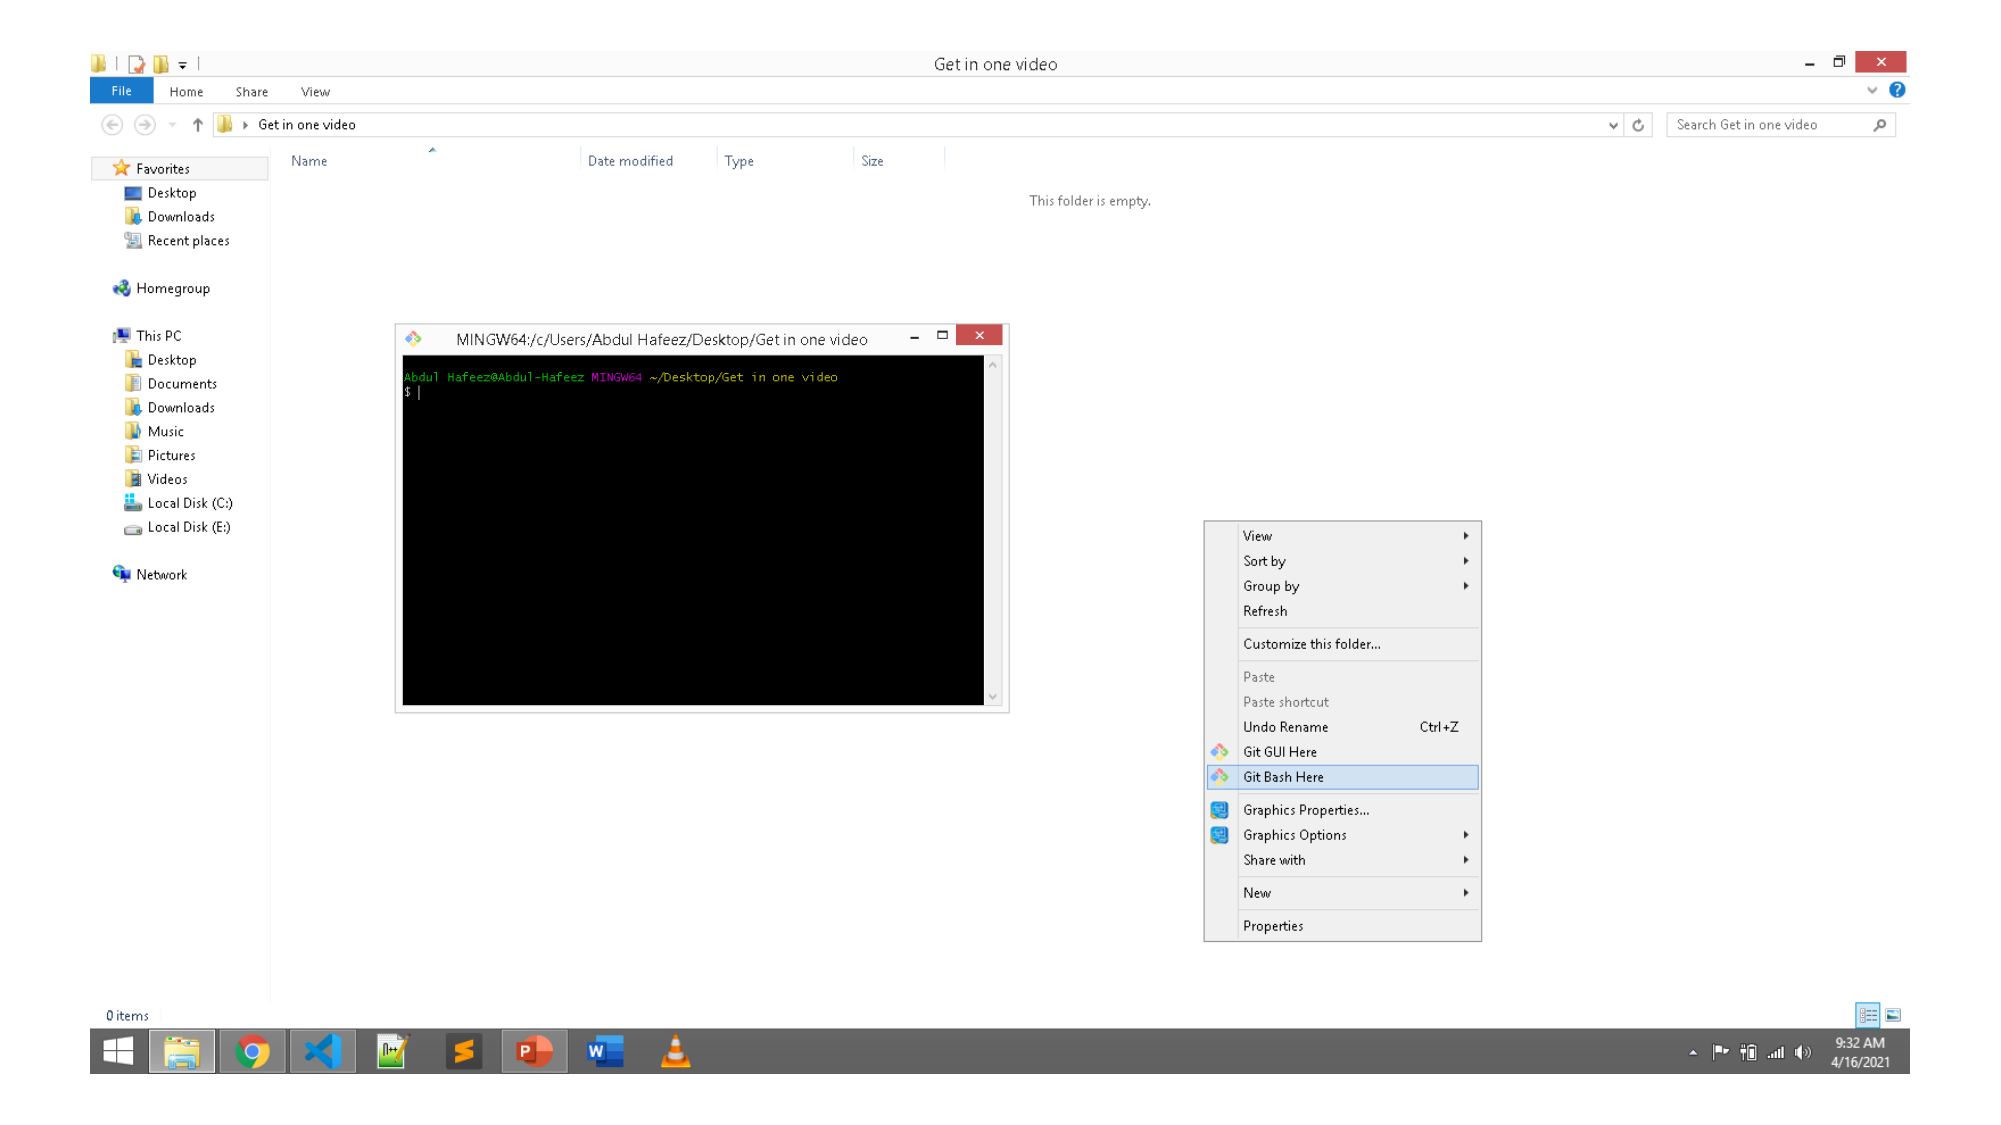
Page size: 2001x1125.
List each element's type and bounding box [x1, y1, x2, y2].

picture [90, 51, 1910, 1074]
